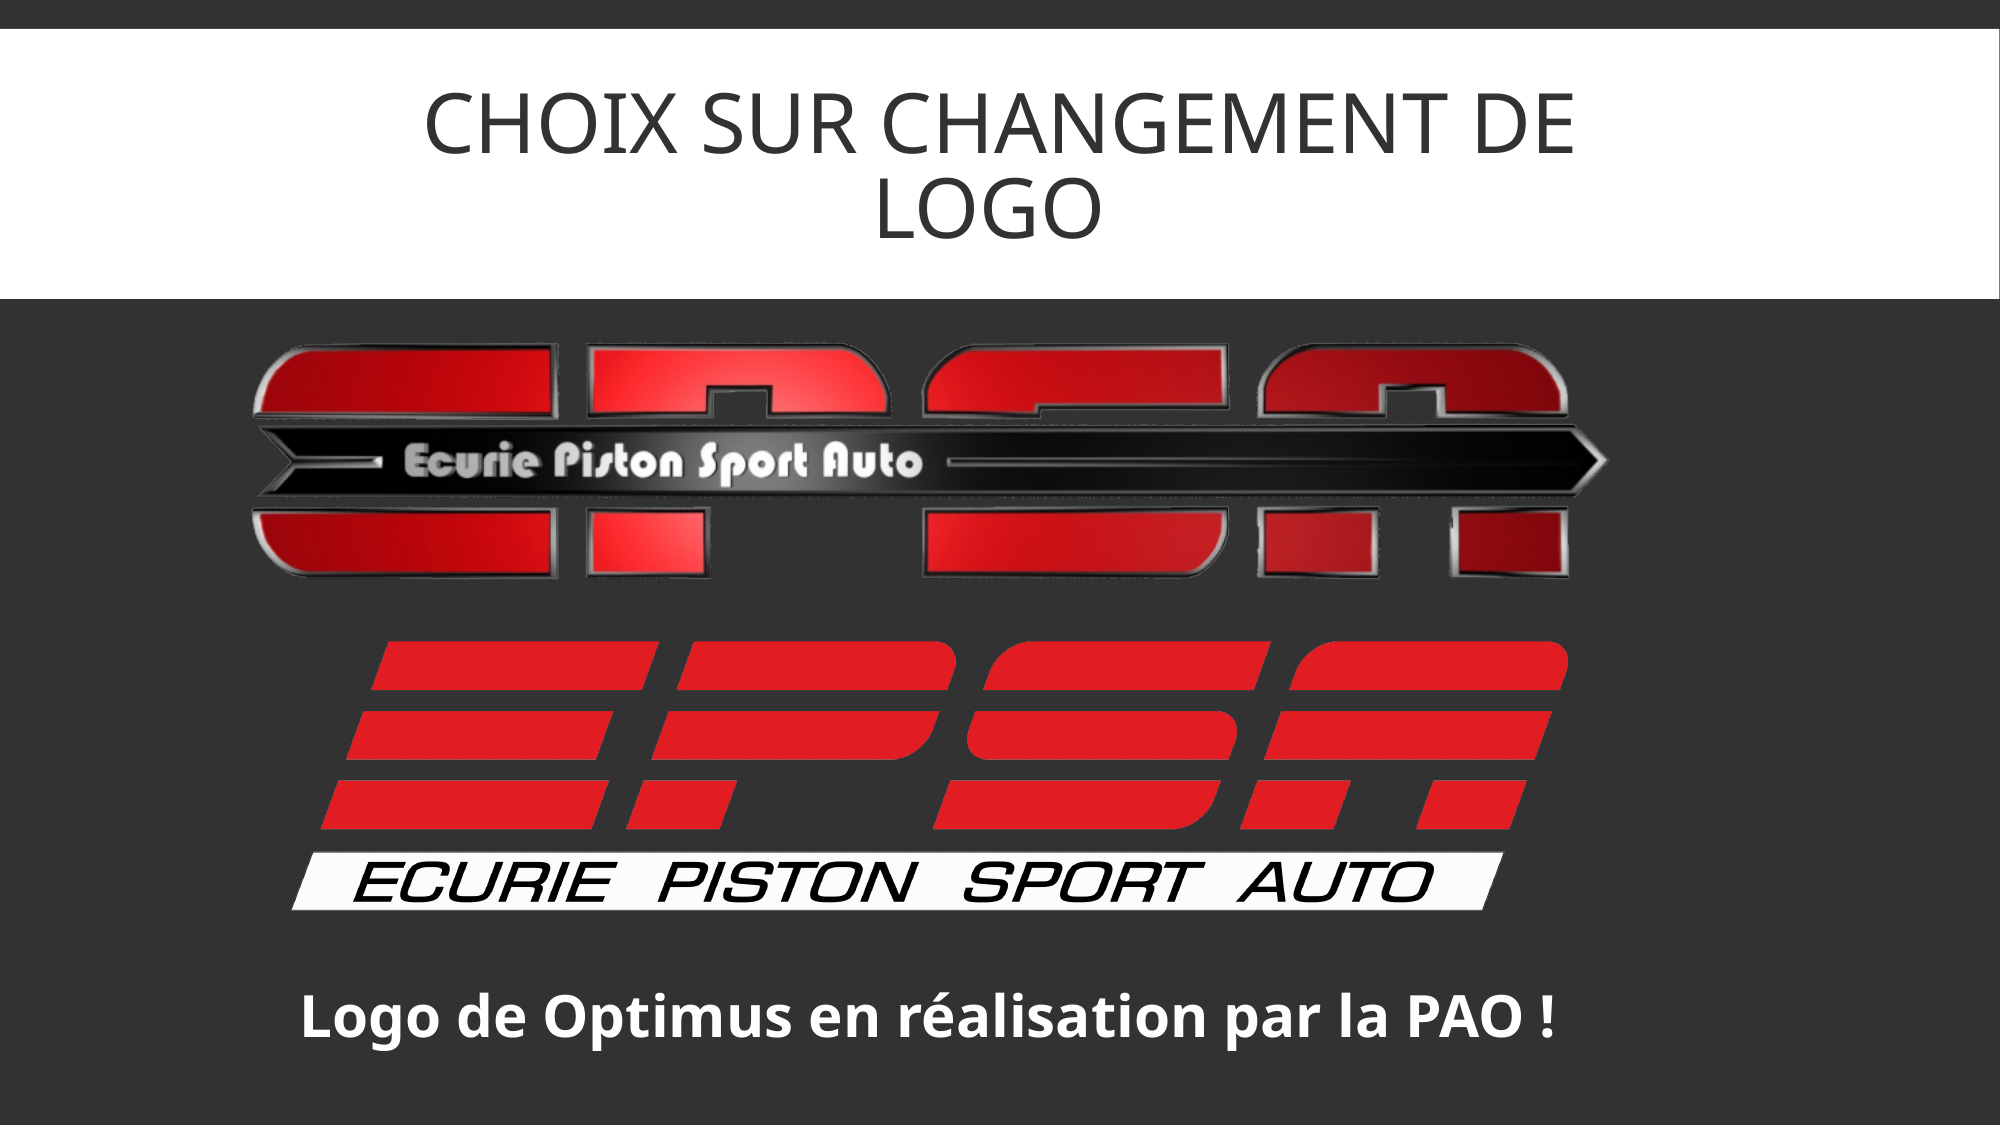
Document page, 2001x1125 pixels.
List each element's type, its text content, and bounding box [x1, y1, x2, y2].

title Choix sur changement de LOGO [332, 46, 1668, 295]
text_box Logo de Optimus en réalisation par la PAO ! [284, 971, 1572, 1057]
picture [290, 641, 1568, 911]
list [247, 325, 1610, 592]
